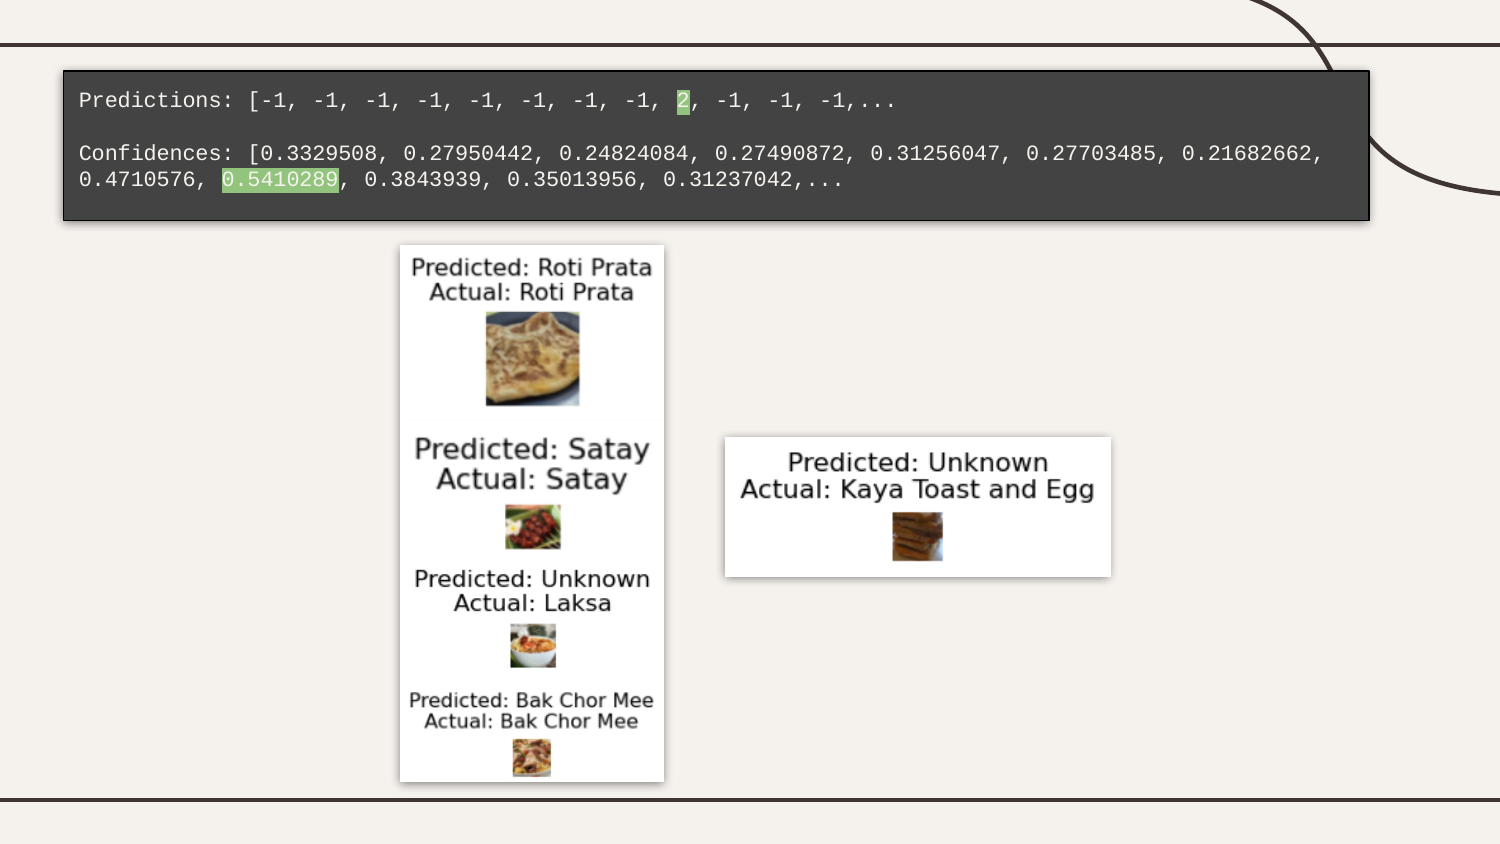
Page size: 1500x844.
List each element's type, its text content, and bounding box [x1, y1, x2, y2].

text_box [400, 245, 664, 782]
picture [725, 436, 1111, 577]
text_box Predictions: [-1, -1, -1, -1, -1, -1, -1, -1, 2, -1, -1, -1,... Confidences: [0.3329508, 0.27950442, 0.24824084, 0.27490872, 0.31256047, 0.27703485, 0.21682662, 0.4710576, 0.5410289, 0.3843939, 0.35013956, 0.31237042,... [63, 71, 1369, 221]
